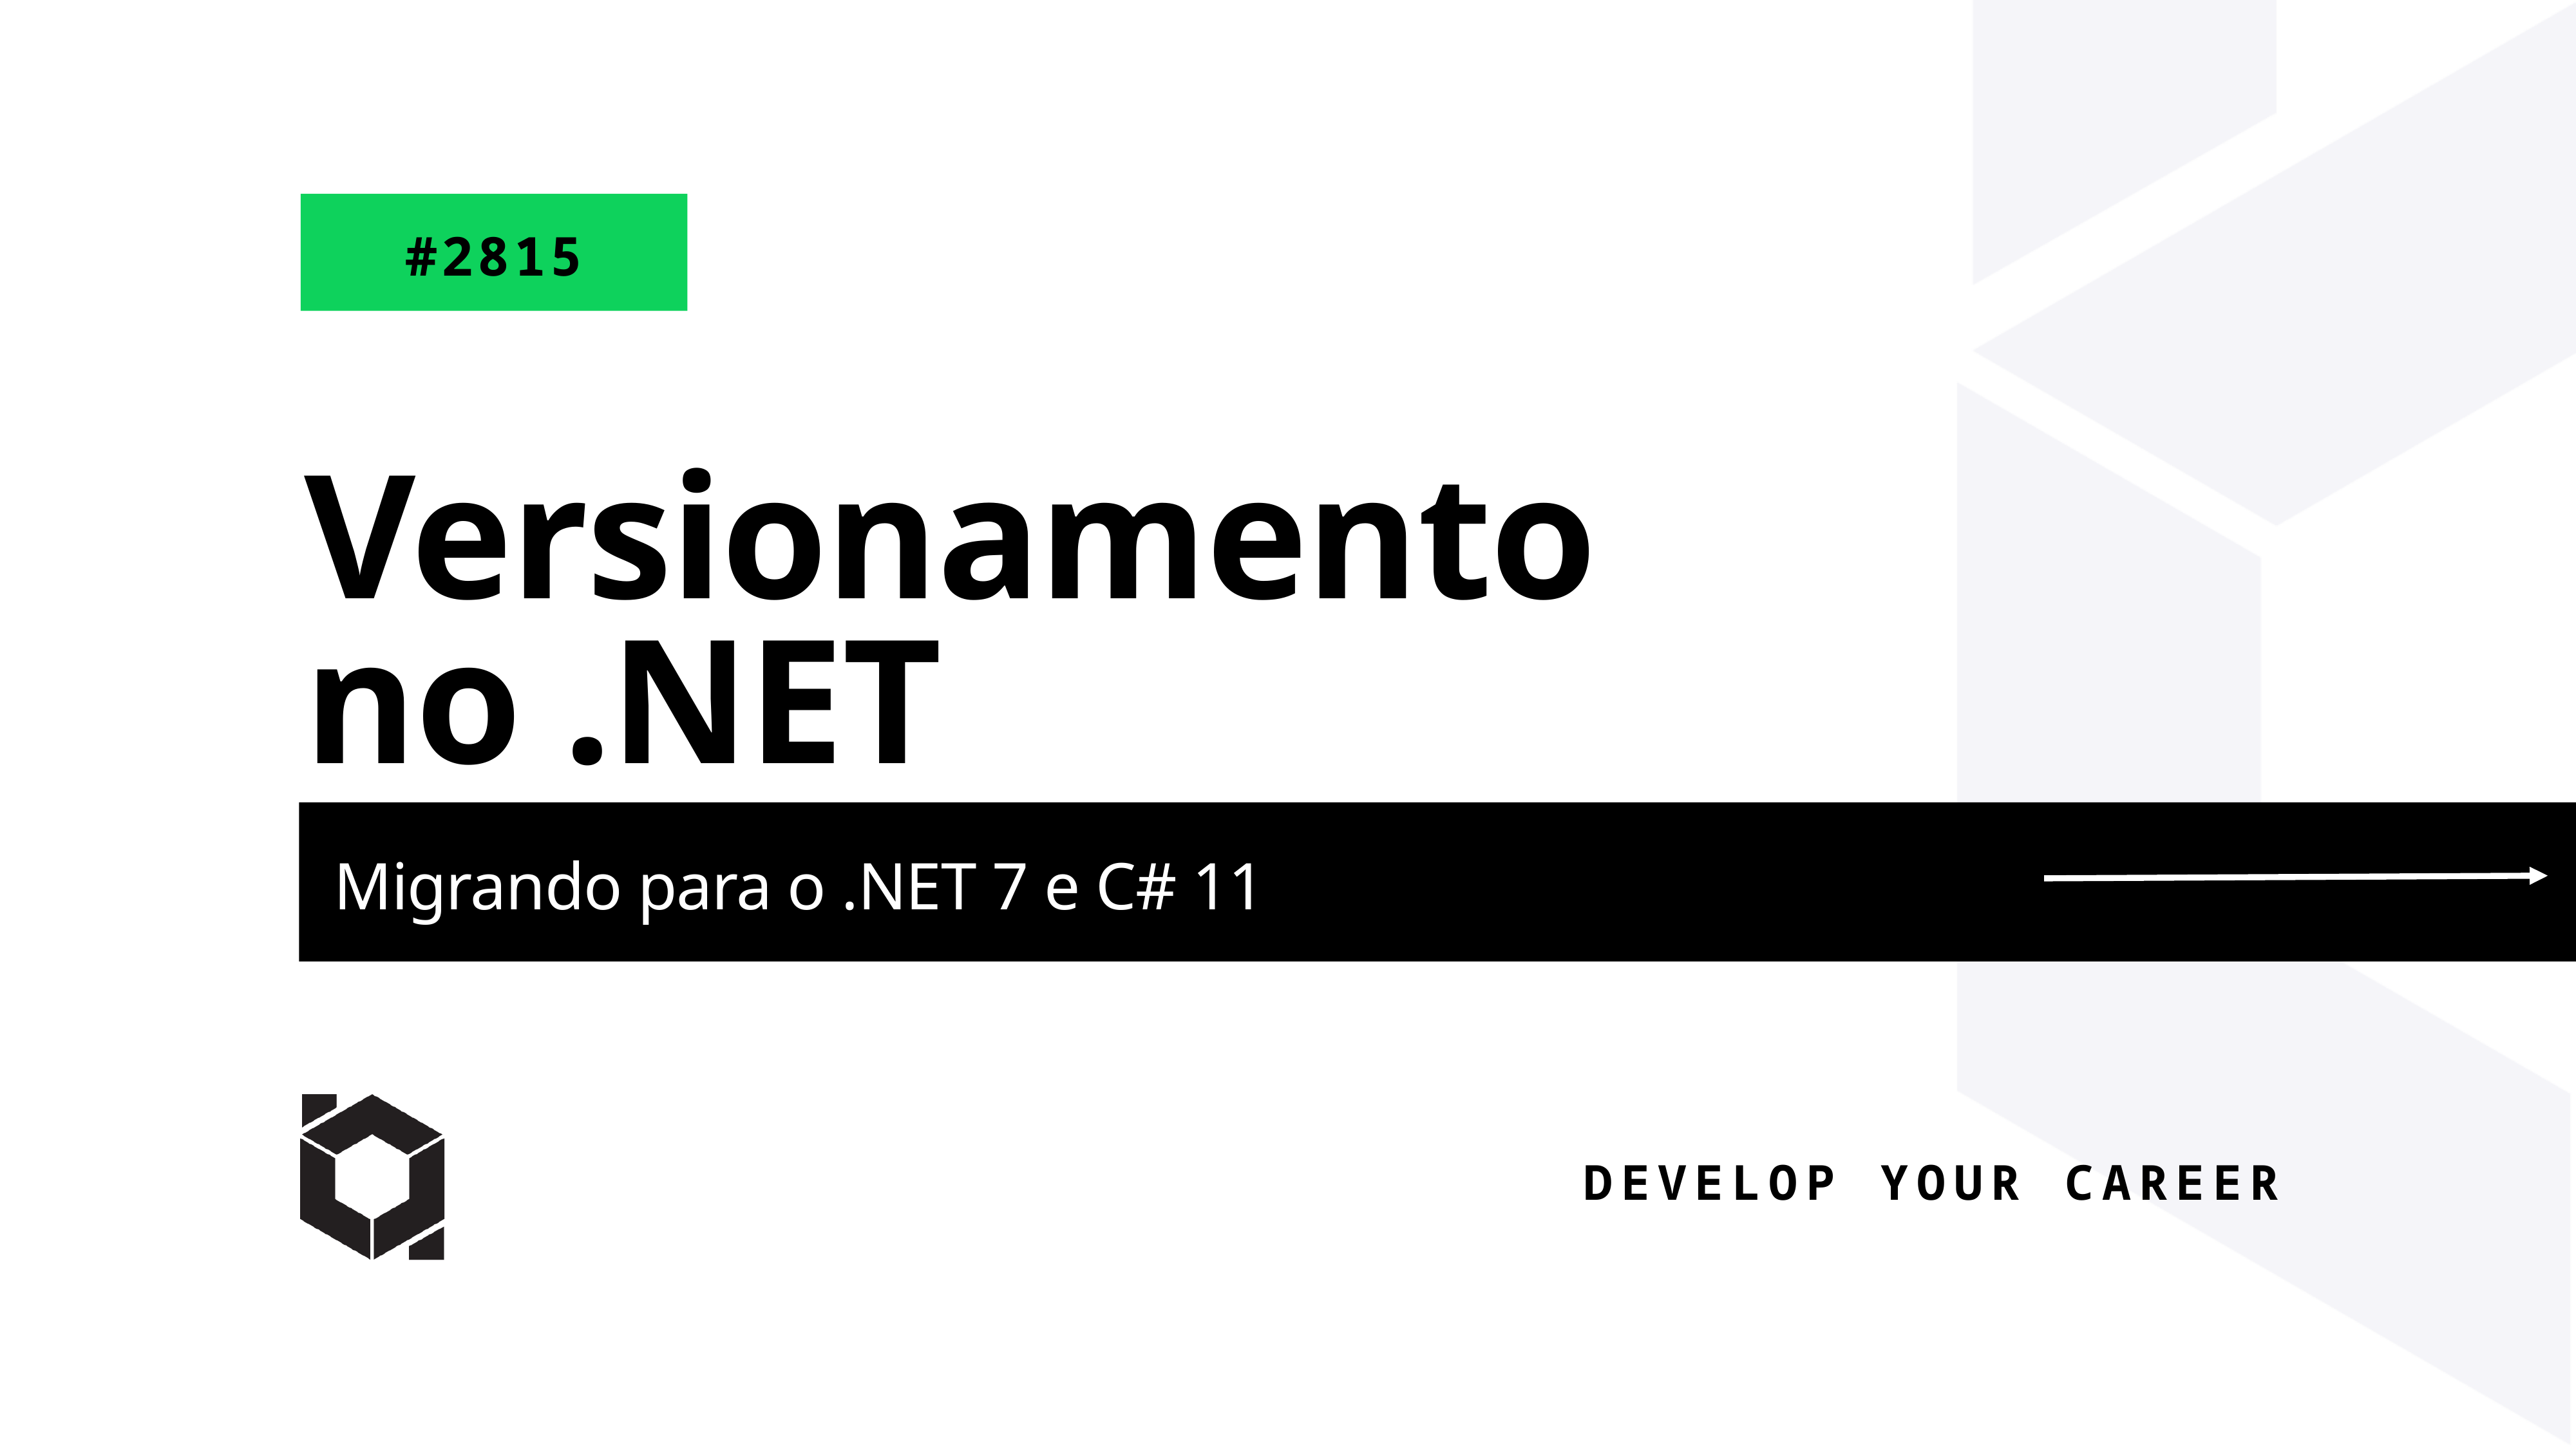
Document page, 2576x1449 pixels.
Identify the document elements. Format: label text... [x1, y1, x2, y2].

text_box [299, 802, 2576, 961]
title Versionamento no .NET [298, 421, 1747, 802]
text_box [267, 193, 721, 311]
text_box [2043, 875, 2548, 879]
text_box DEVELOP YOUR CAREER [1567, 1146, 2297, 1215]
subtitle Migrando para o .NET 7 e C# 11 [328, 839, 2248, 949]
picture [0, 0, 2576, 1449]
